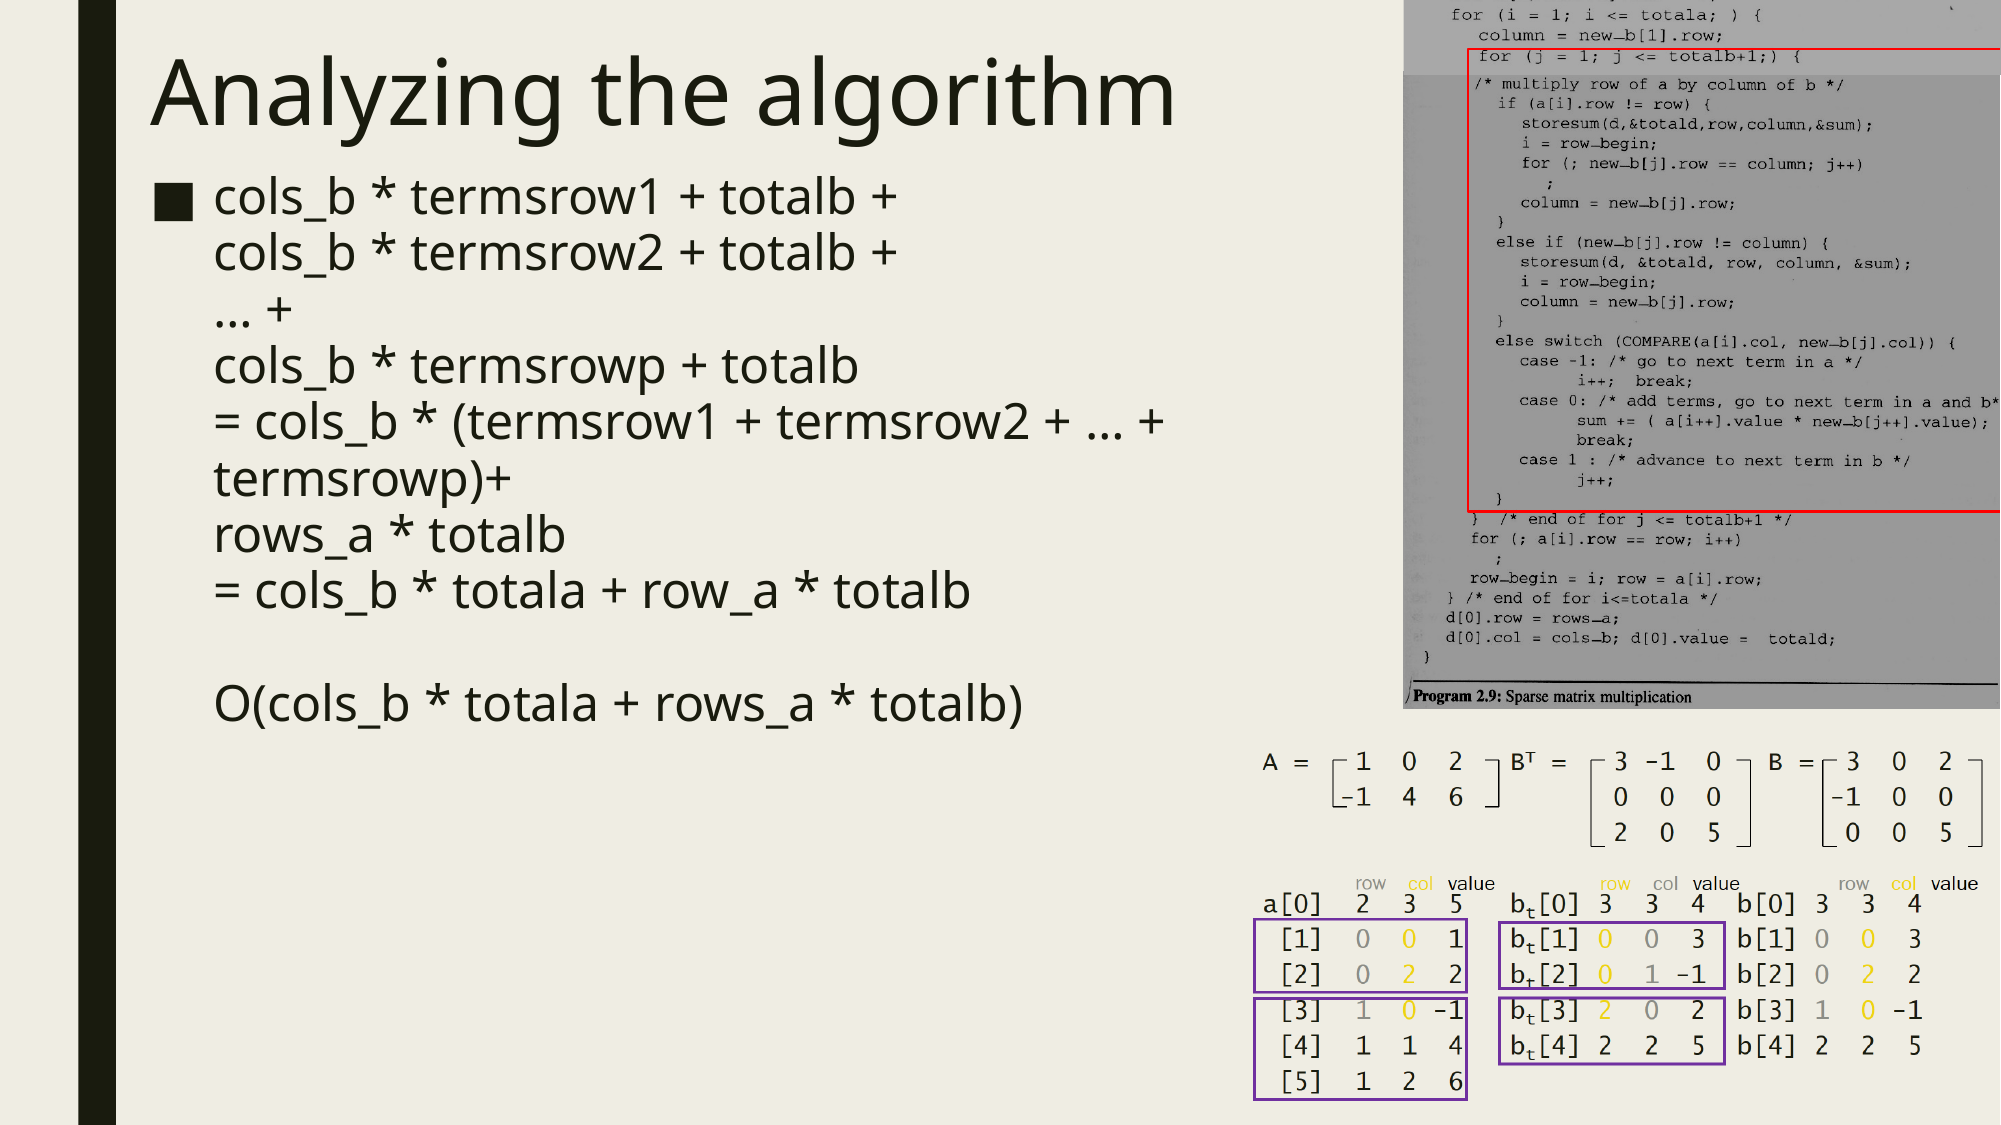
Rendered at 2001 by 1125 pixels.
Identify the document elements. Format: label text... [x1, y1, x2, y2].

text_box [1403, 0, 2000, 709]
picture [1234, 744, 2000, 1109]
list cols_b * termsrow1 + totalb + cols_b * termsrow2 + totalb + … + cols_b * termsrowp + totalb = cols_b * (termsrow1 + termsrow2 + … + termsrowp)+ rows_a * totalb = cols_b * totala + row_a * totalb O(cols_b * totala + rows_a * totalb) [135, 161, 1393, 807]
title Analyzing the algorithm [135, 39, 1403, 284]
